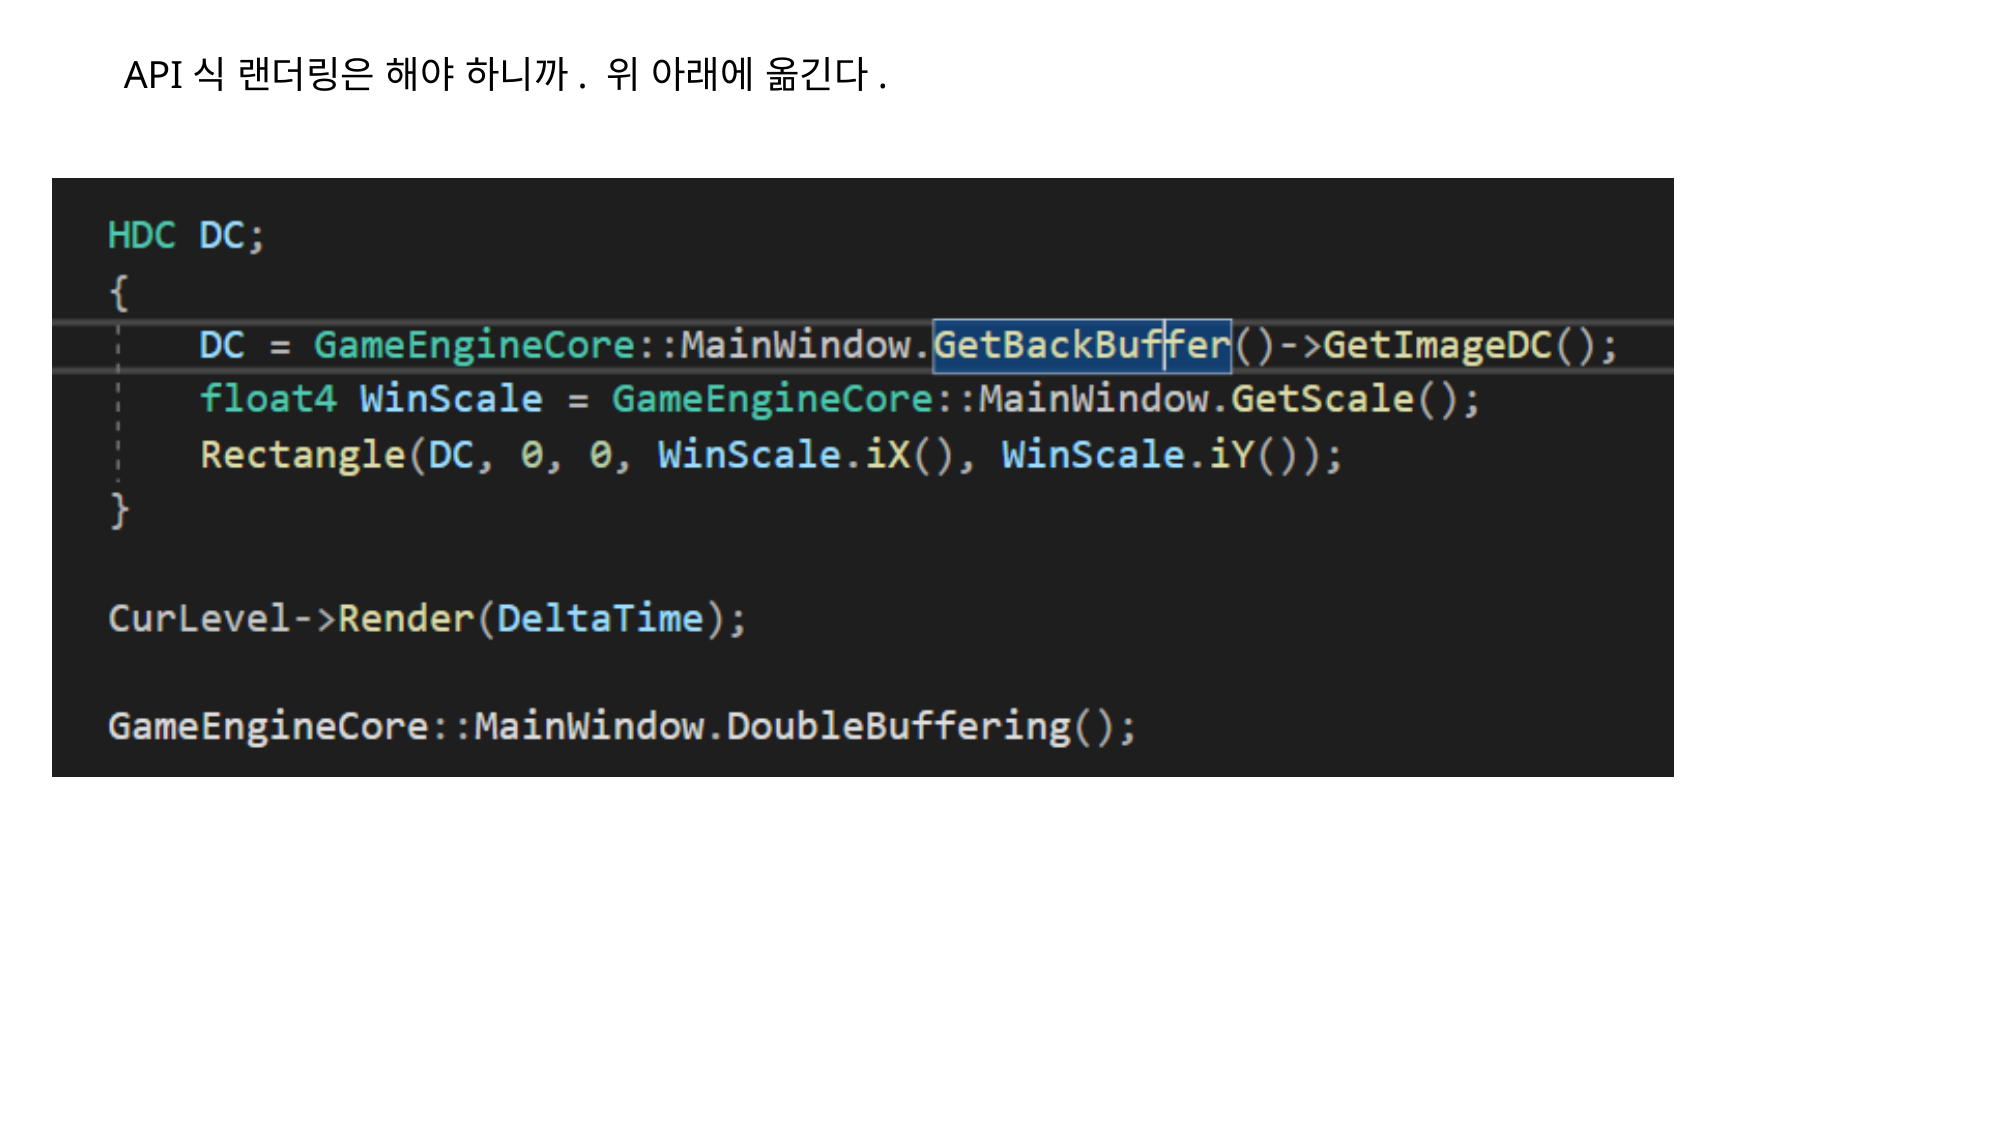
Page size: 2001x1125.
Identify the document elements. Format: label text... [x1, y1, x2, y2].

picture [52, 178, 1674, 778]
text_box API식 랜더링은 해야 하니까. 위 아래에 옮긴다. [109, 43, 1891, 104]
